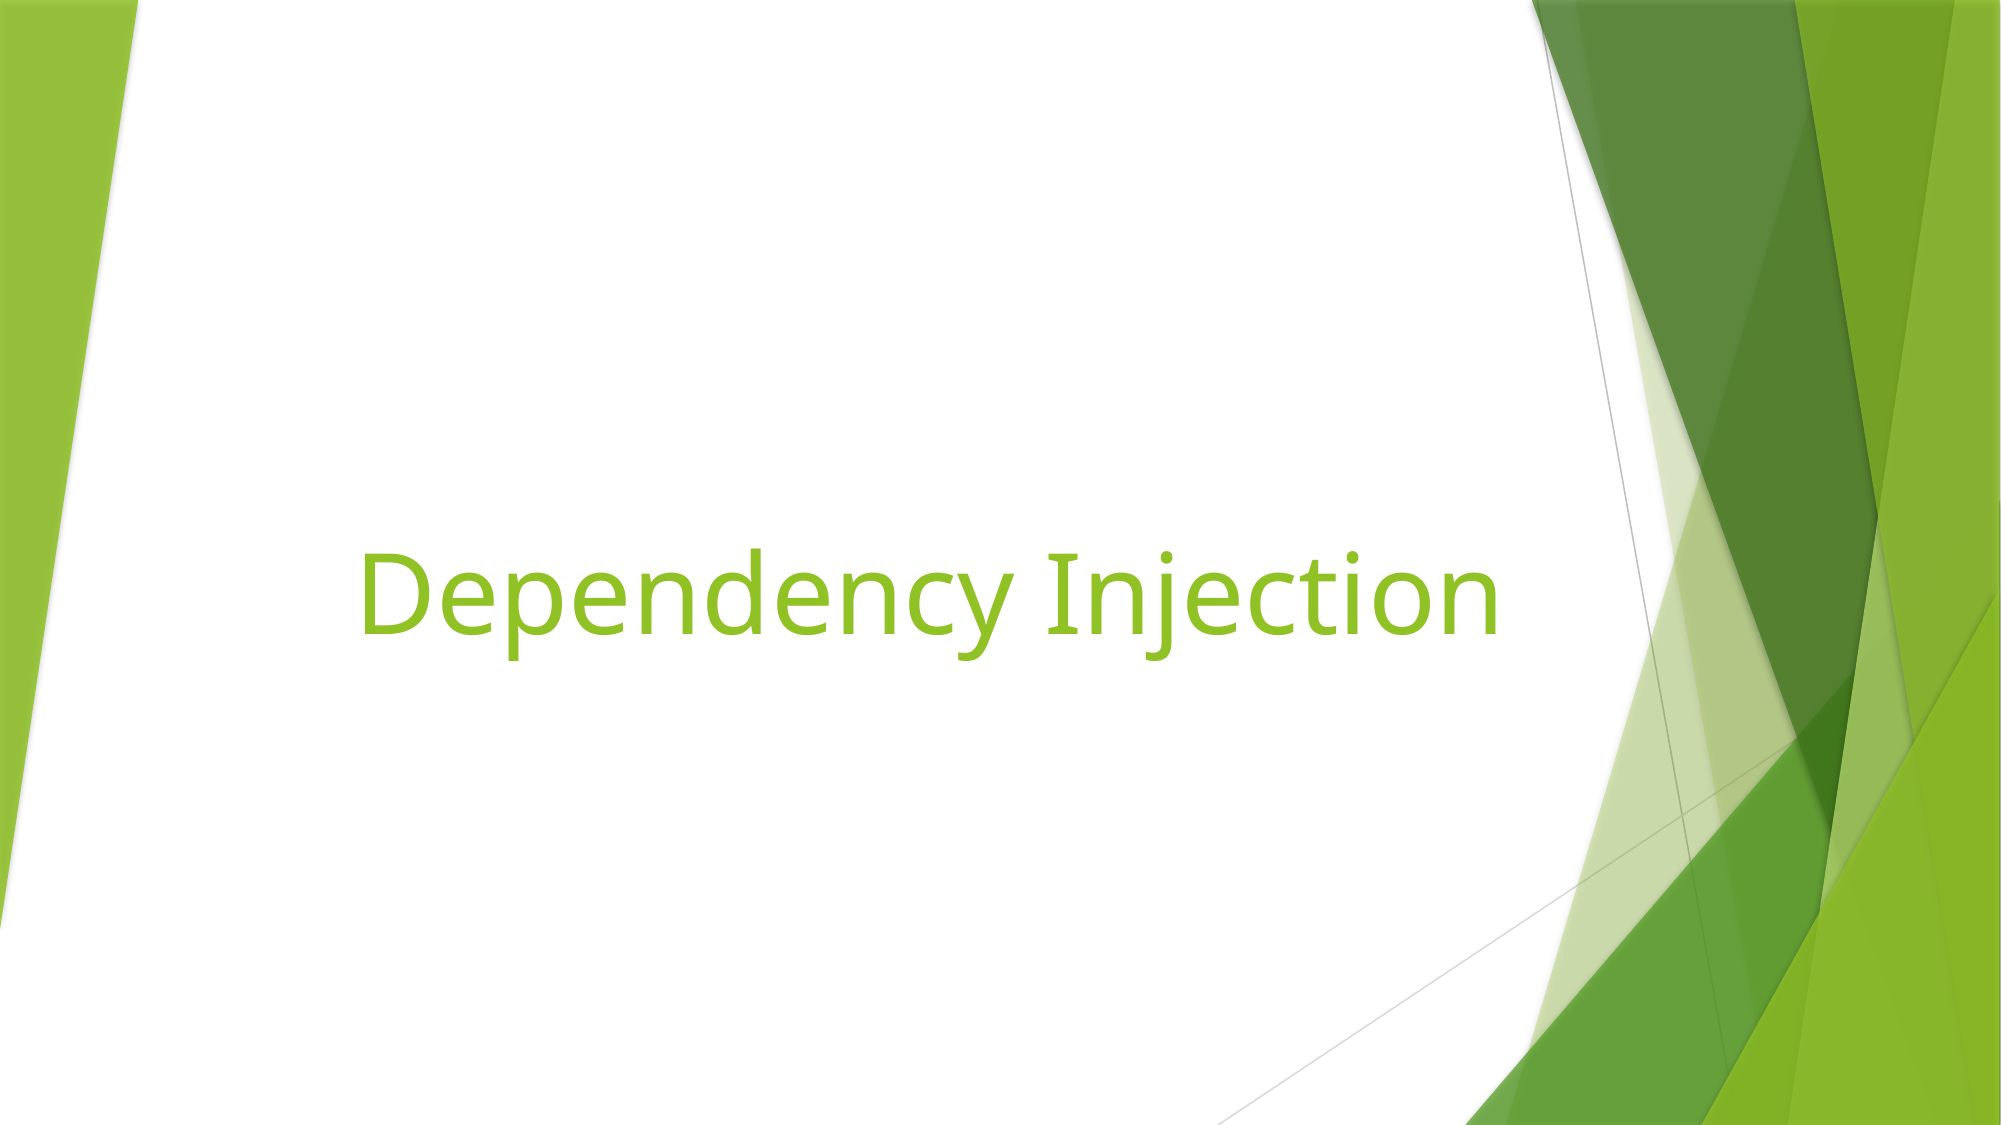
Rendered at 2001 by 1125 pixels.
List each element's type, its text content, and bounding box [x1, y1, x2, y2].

title Dependency Injection [247, 394, 1522, 665]
